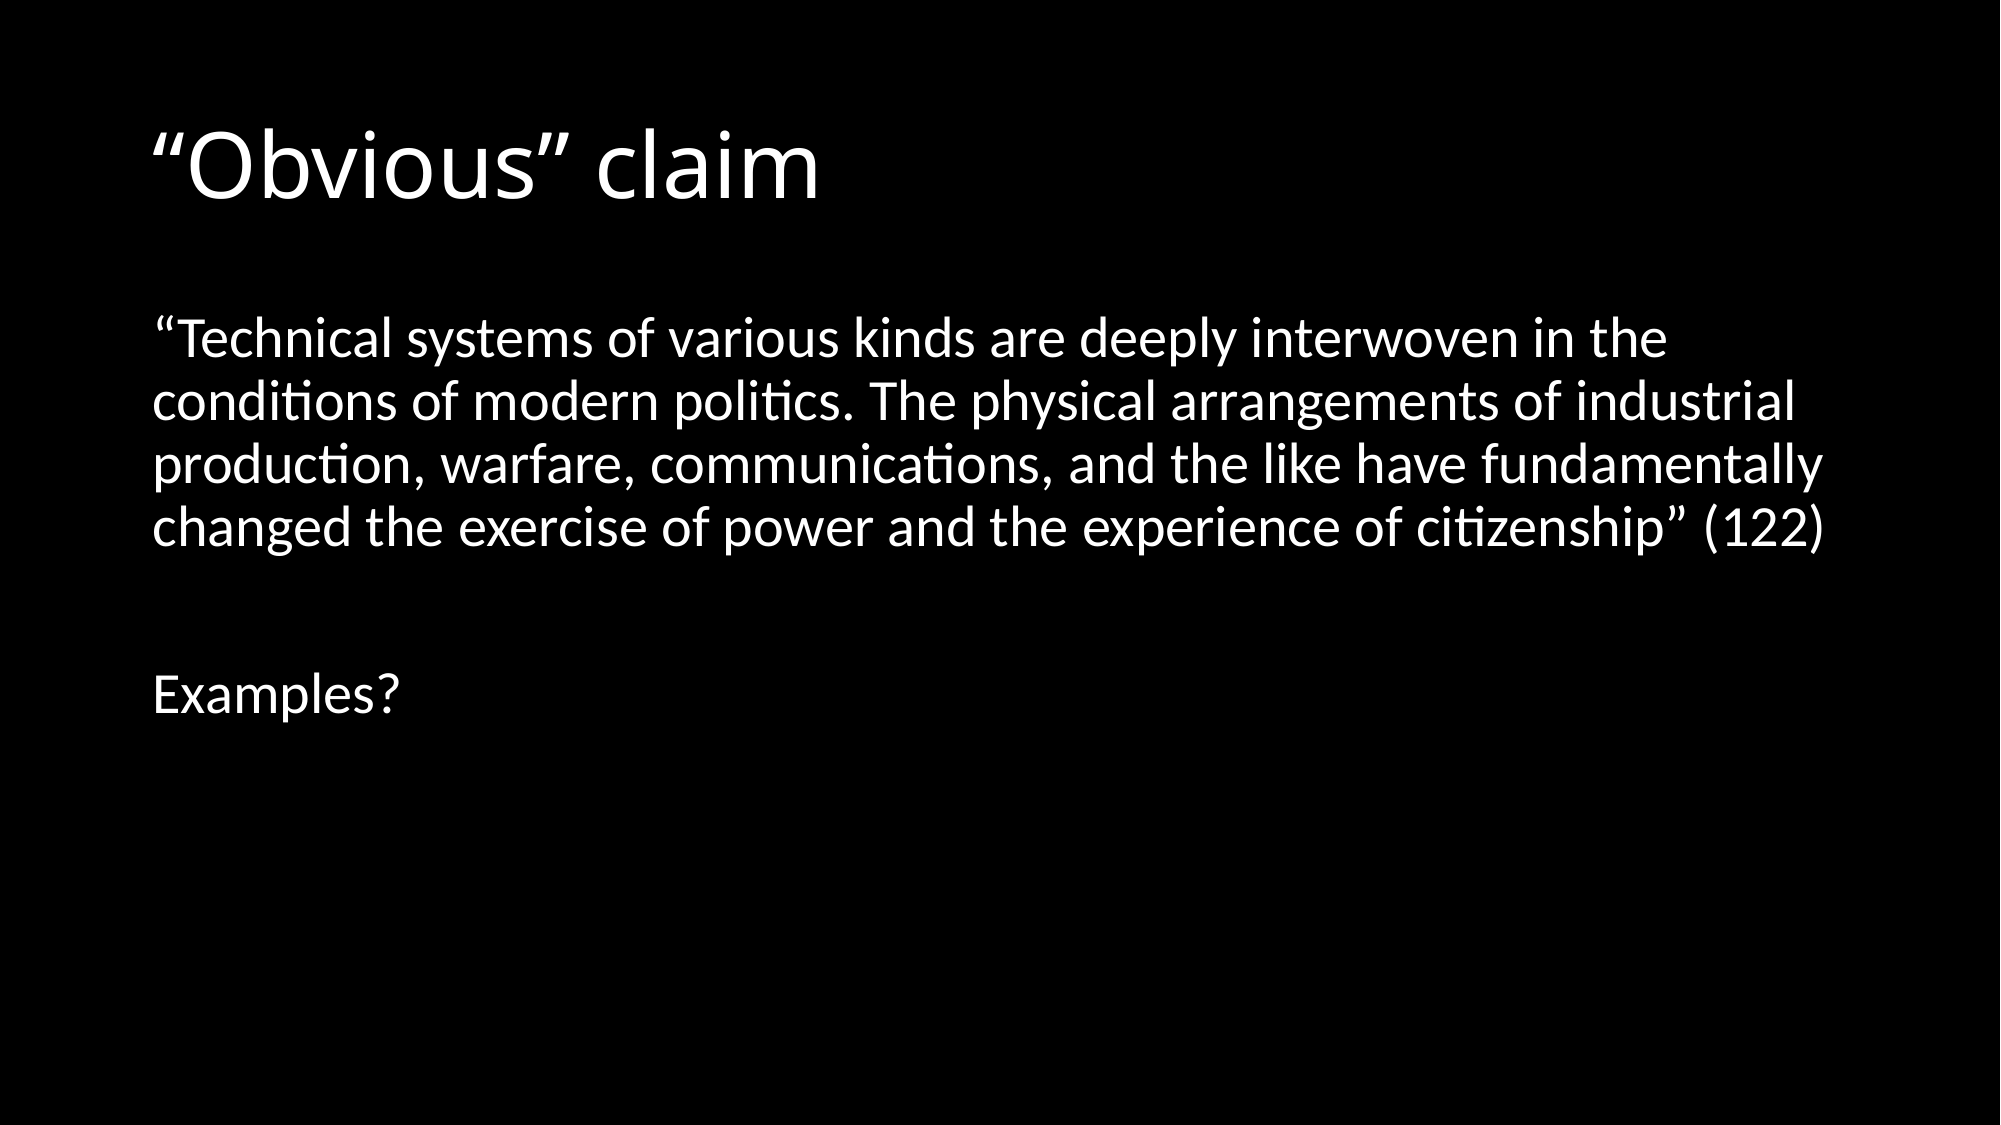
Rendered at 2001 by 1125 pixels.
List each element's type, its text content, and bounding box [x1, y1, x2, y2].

list “Technical systems of various kinds are deeply interwoven in the conditions of modern politics. The physical arrangements of industrial production, warfare, communications, and the like have fundamentally changed the exercise of power and the experience of citizenship” (122) Examples? [137, 299, 1863, 1087]
title “Obvious” claim [137, 59, 1863, 278]
